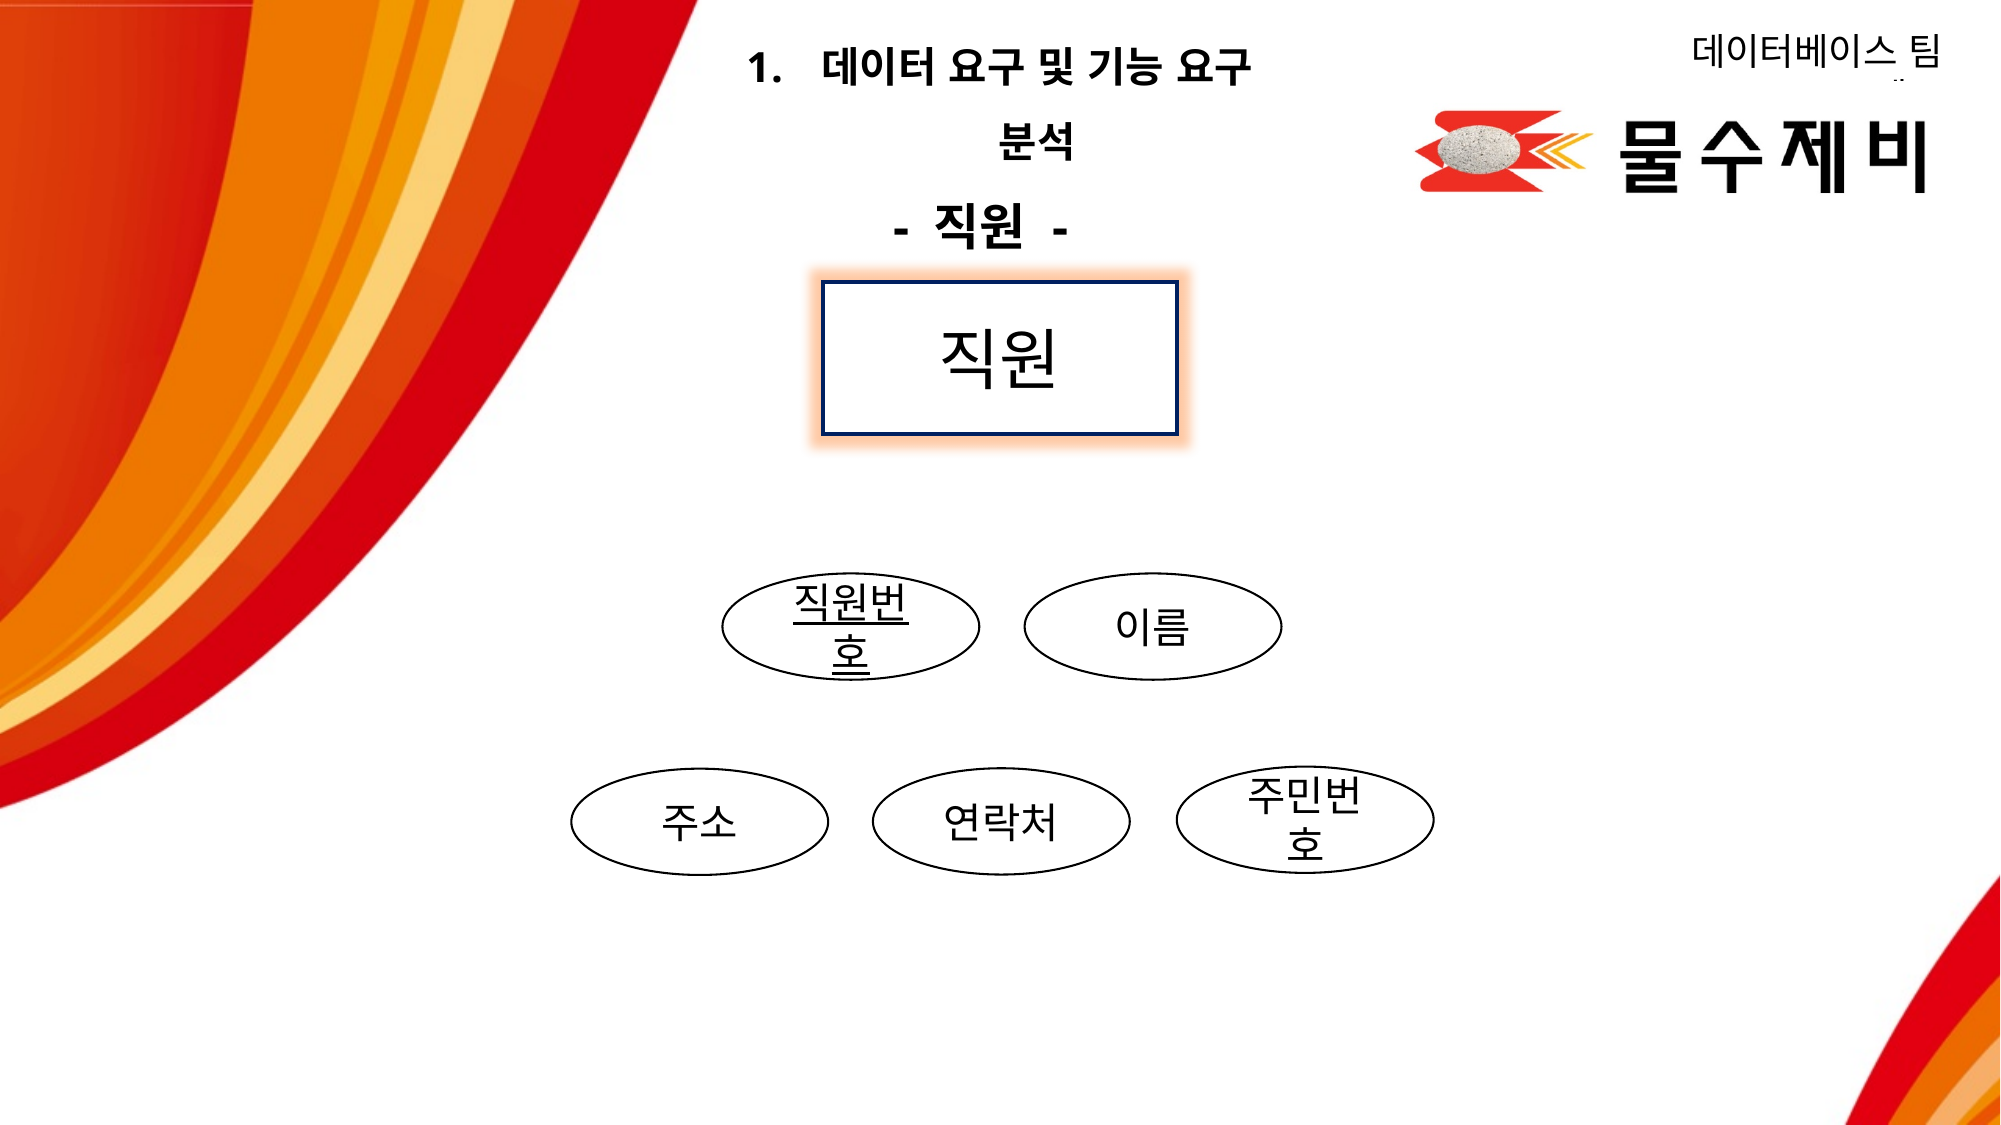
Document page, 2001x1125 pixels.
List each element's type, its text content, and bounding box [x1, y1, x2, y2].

text_box 연락처 [871, 767, 1131, 876]
text_box 직원 [822, 281, 1178, 435]
text_box 주소 [570, 767, 830, 876]
text_box 직원번호 [721, 572, 981, 681]
picture [0, 0, 2001, 1125]
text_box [691, 20, 1958, 250]
text_box 이름 [1023, 572, 1283, 681]
text_box 주민번호 [1175, 765, 1435, 874]
